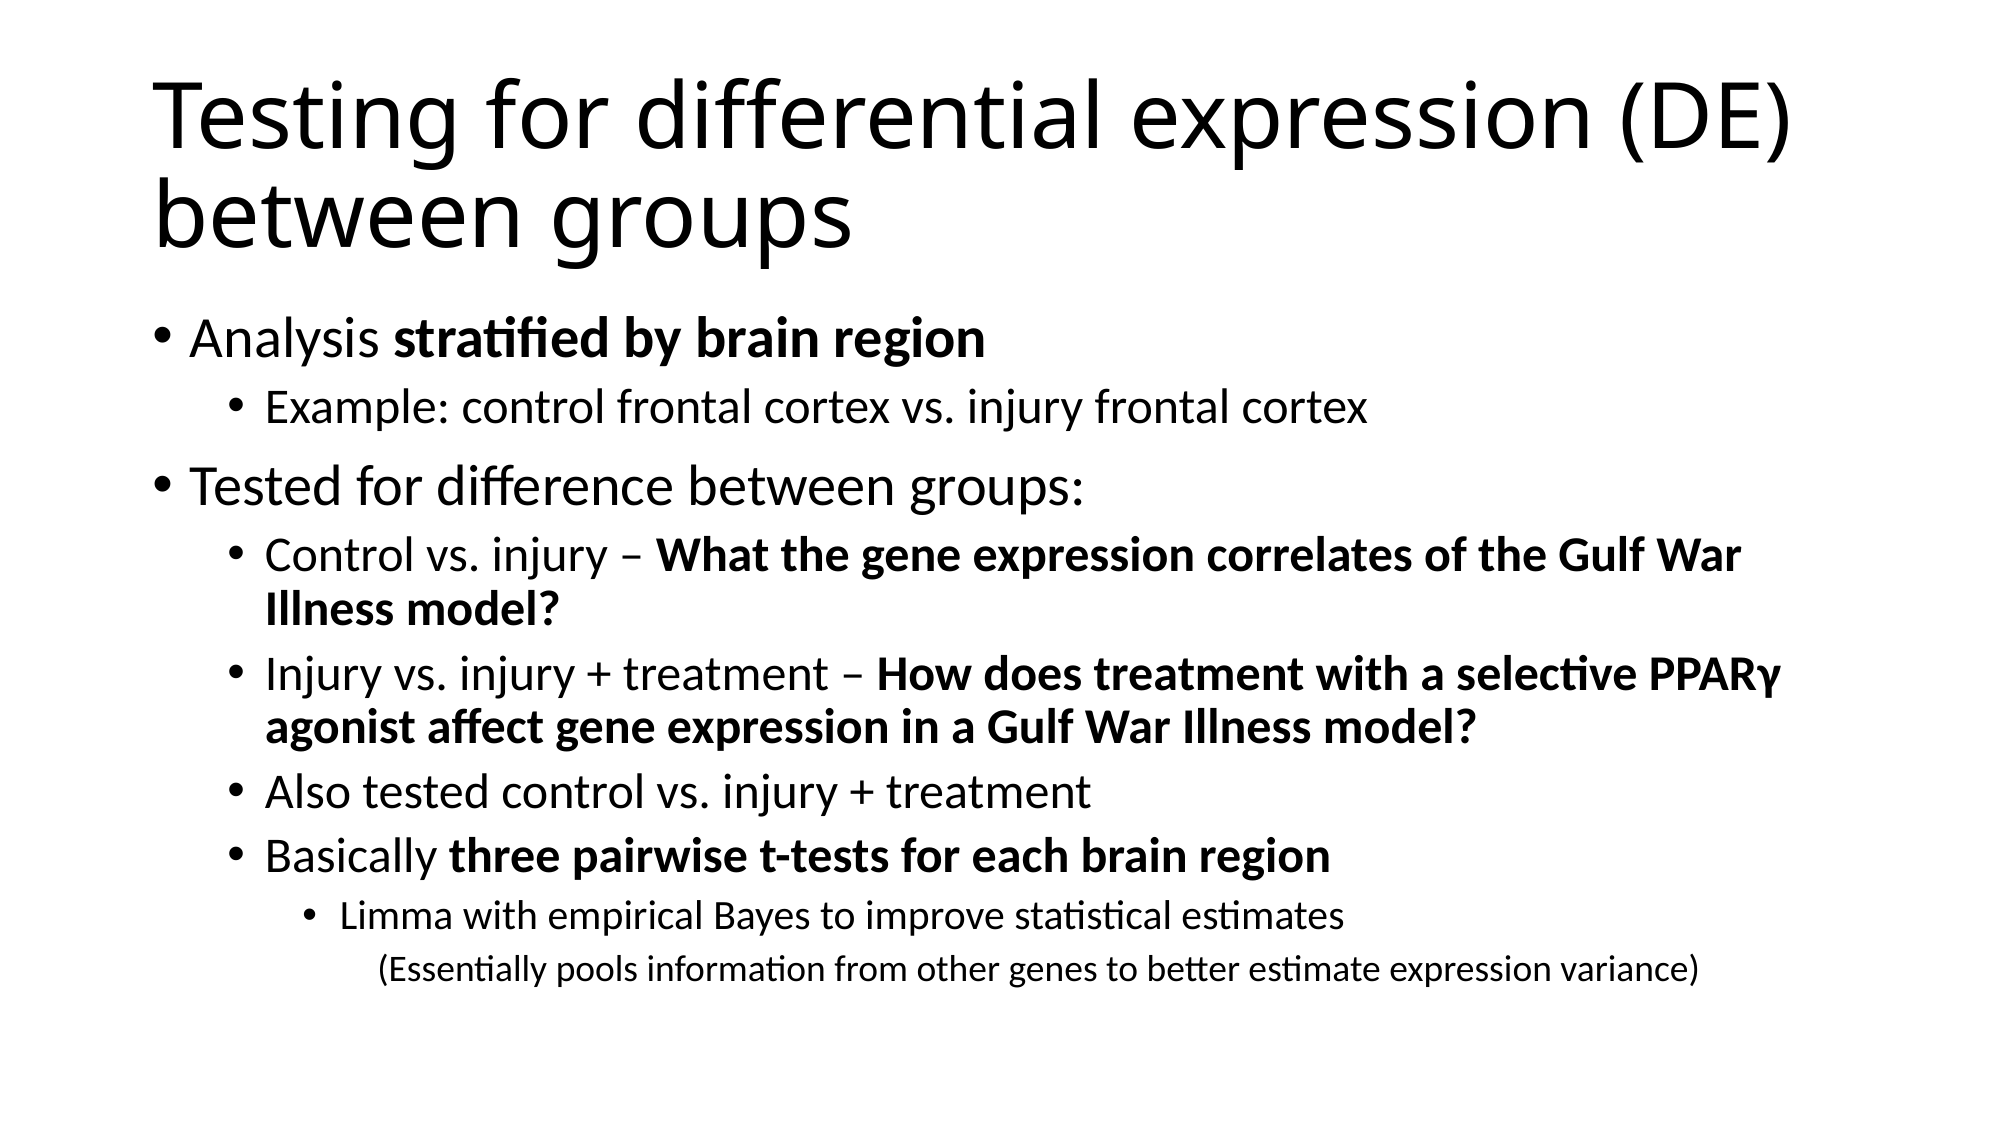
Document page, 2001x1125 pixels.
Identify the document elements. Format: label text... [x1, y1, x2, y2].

list Analysis stratified by brain region Example: control frontal cortex vs. injury frontal cortex Tested for difference between groups: Control vs. injury – What the gene expression correlates of the Gulf War Illness model? Injury vs. injury + treatment – How does treatment with a selective PPARγ agonist affect gene expression in a Gulf War Illness model? Also tested control vs. injury + treatment Basically three pairwise t-tests for each brain region Limma with empirical Bayes to improve statistical estimates (Essentially pools information from other genes to better estimate expression variance) [137, 299, 1863, 1014]
title Testing for differential expression (DE) between groups [137, 59, 1863, 278]
